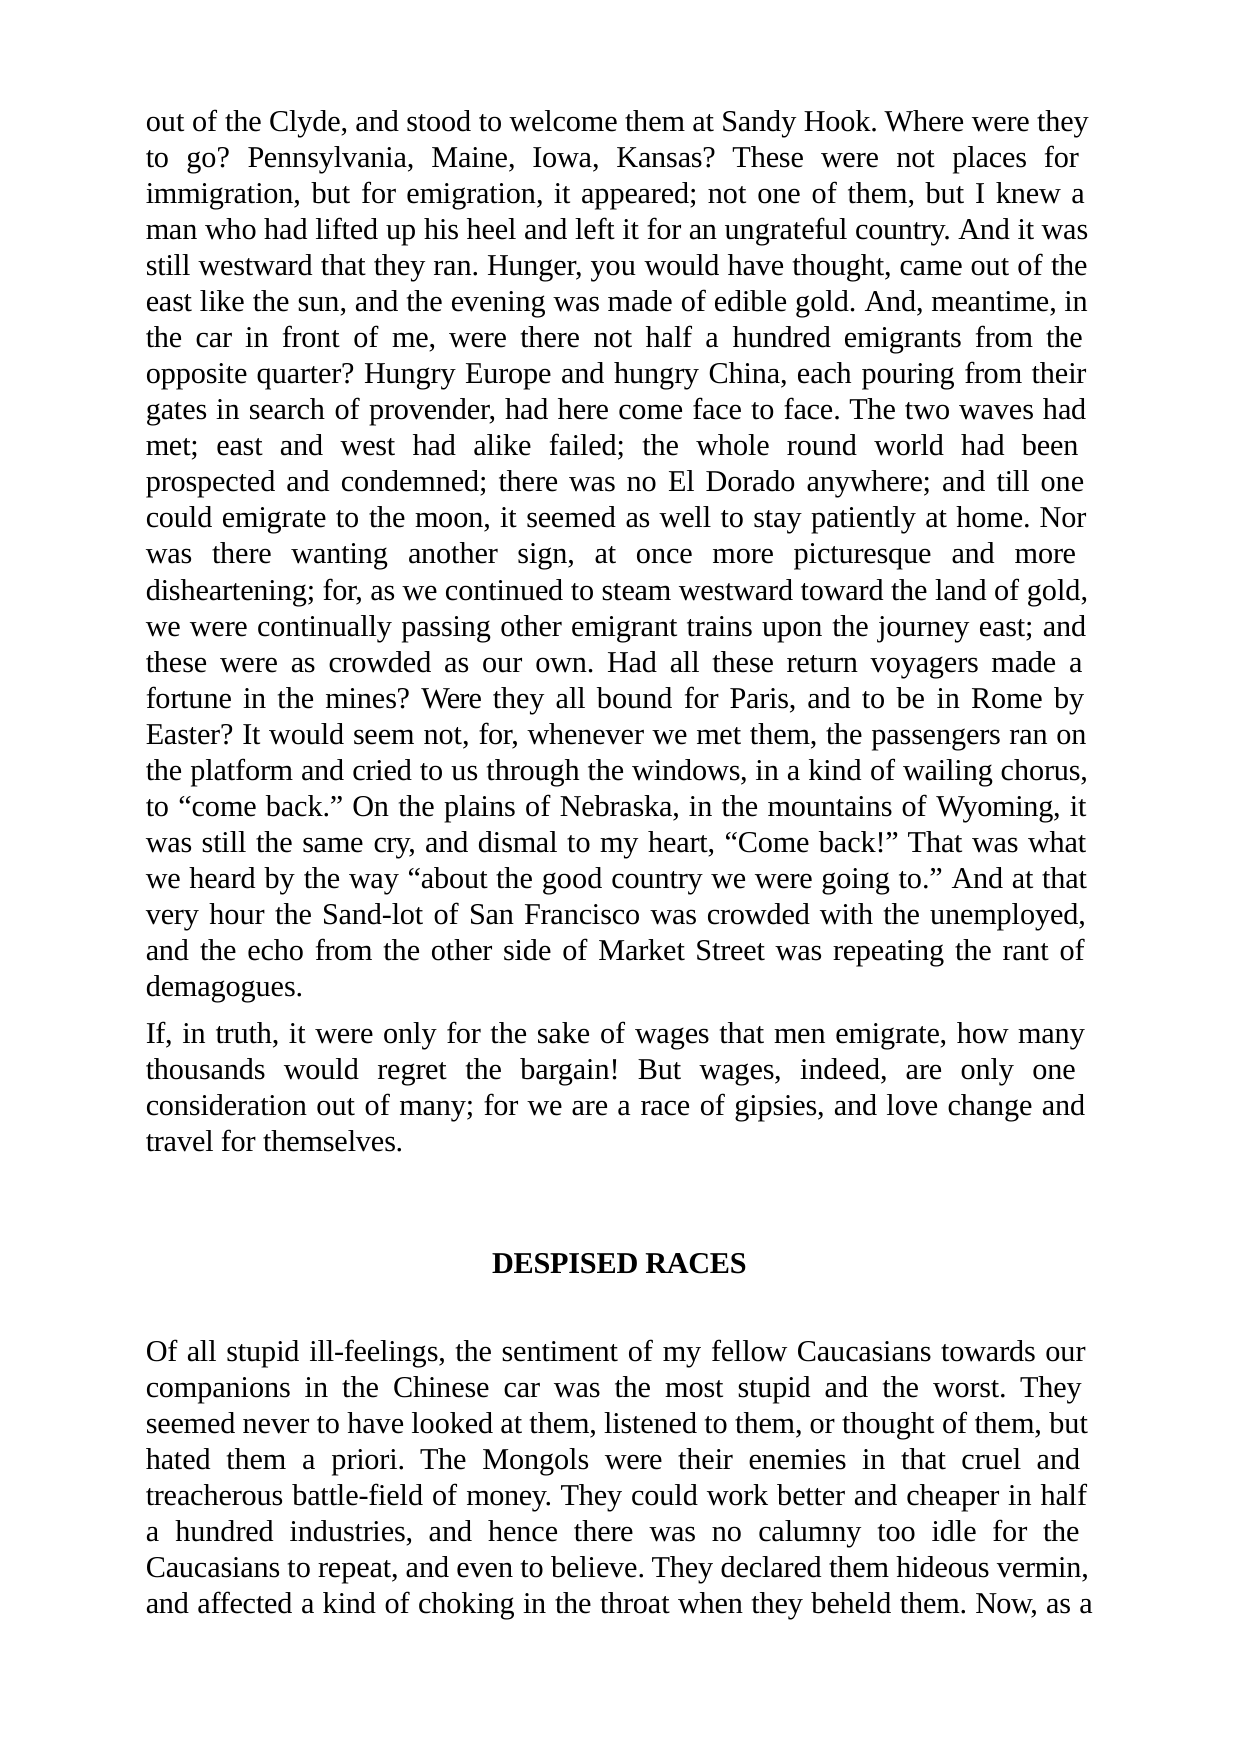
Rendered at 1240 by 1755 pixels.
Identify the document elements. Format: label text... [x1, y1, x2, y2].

text_box out of the Clyde, and stood to welcome them at Sandy Hook. Where were they to go? Pennsylvania, Maine, Iowa, Kansas? These were not places for immigration, but for emigration, it appeared; not one of them, but I knew a man who had lifted up his heel and left it for an ungrateful country. And it was still westward that they ran. Hunger, you would have thought, came out of the east like the sun, and the evening was made of edible gold. And, meantime, in the car in front of me, were there not half a hundred emigrants from the opposite quarter? Hungry Europe and hungry China, each pouring from their gates in search of provender, had here come face to face. The two waves had met; east and west had alike failed; the whole round world had been prospected and condemned; there was no El Dorado anywhere; and till one could emigrate to the moon, it seemed as well to stay patiently at home. Nor was there wanting another sign, at once more picturesque and more disheartening; for, as we continued to steam westward toward the land of gold, we were continually passing other emigrant trains upon the journey east; and these were as crowded as our own. Had all these return voyagers made a fortune in the mines? Were they all bound for Paris, and to be in Rome by Easter? It would seem not, for, whenever we met them, the passengers ran on the platform and cried to us through the windows, in a kind of wailing chorus, to “come back.” On the plains of Nebraska, in the mountains of Wyoming, it was still the same cry, and dismal to my heart, “Come back!” That was what we heard by the way “about the good country we were going to.” And at that very hour the Sand-lot of San Francisco was crowded with the unemployed, and the echo from the other side of Market Street was repeating the rant of demagogues. If, in truth, it were only for the sake of wages that men emigrate, how many thousands would regret the bargain! But wages, indeed, are only one consideration out of many; for we are a race of gipsies, and love change and travel for themselves. DESPISED RACES Of all stupid ill-feelings, the sentiment of my fellow Caucasians towards our companions in the Chinese car was the most stupid and the worst. They seemed never to have looked at them, listened to them, or thought of them, but hated them a priori. The Mongols were their enemies in that cruel and treacherous battle-field of money. They could work better and cheaper in half a hundred industries, and hence there was no calumny too idle for the Caucasians to repeat, and even to believe. They declared them hideous vermin, and affected a kind of choking in the throat when they beheld them. Now, as a [143, 98, 1097, 1620]
